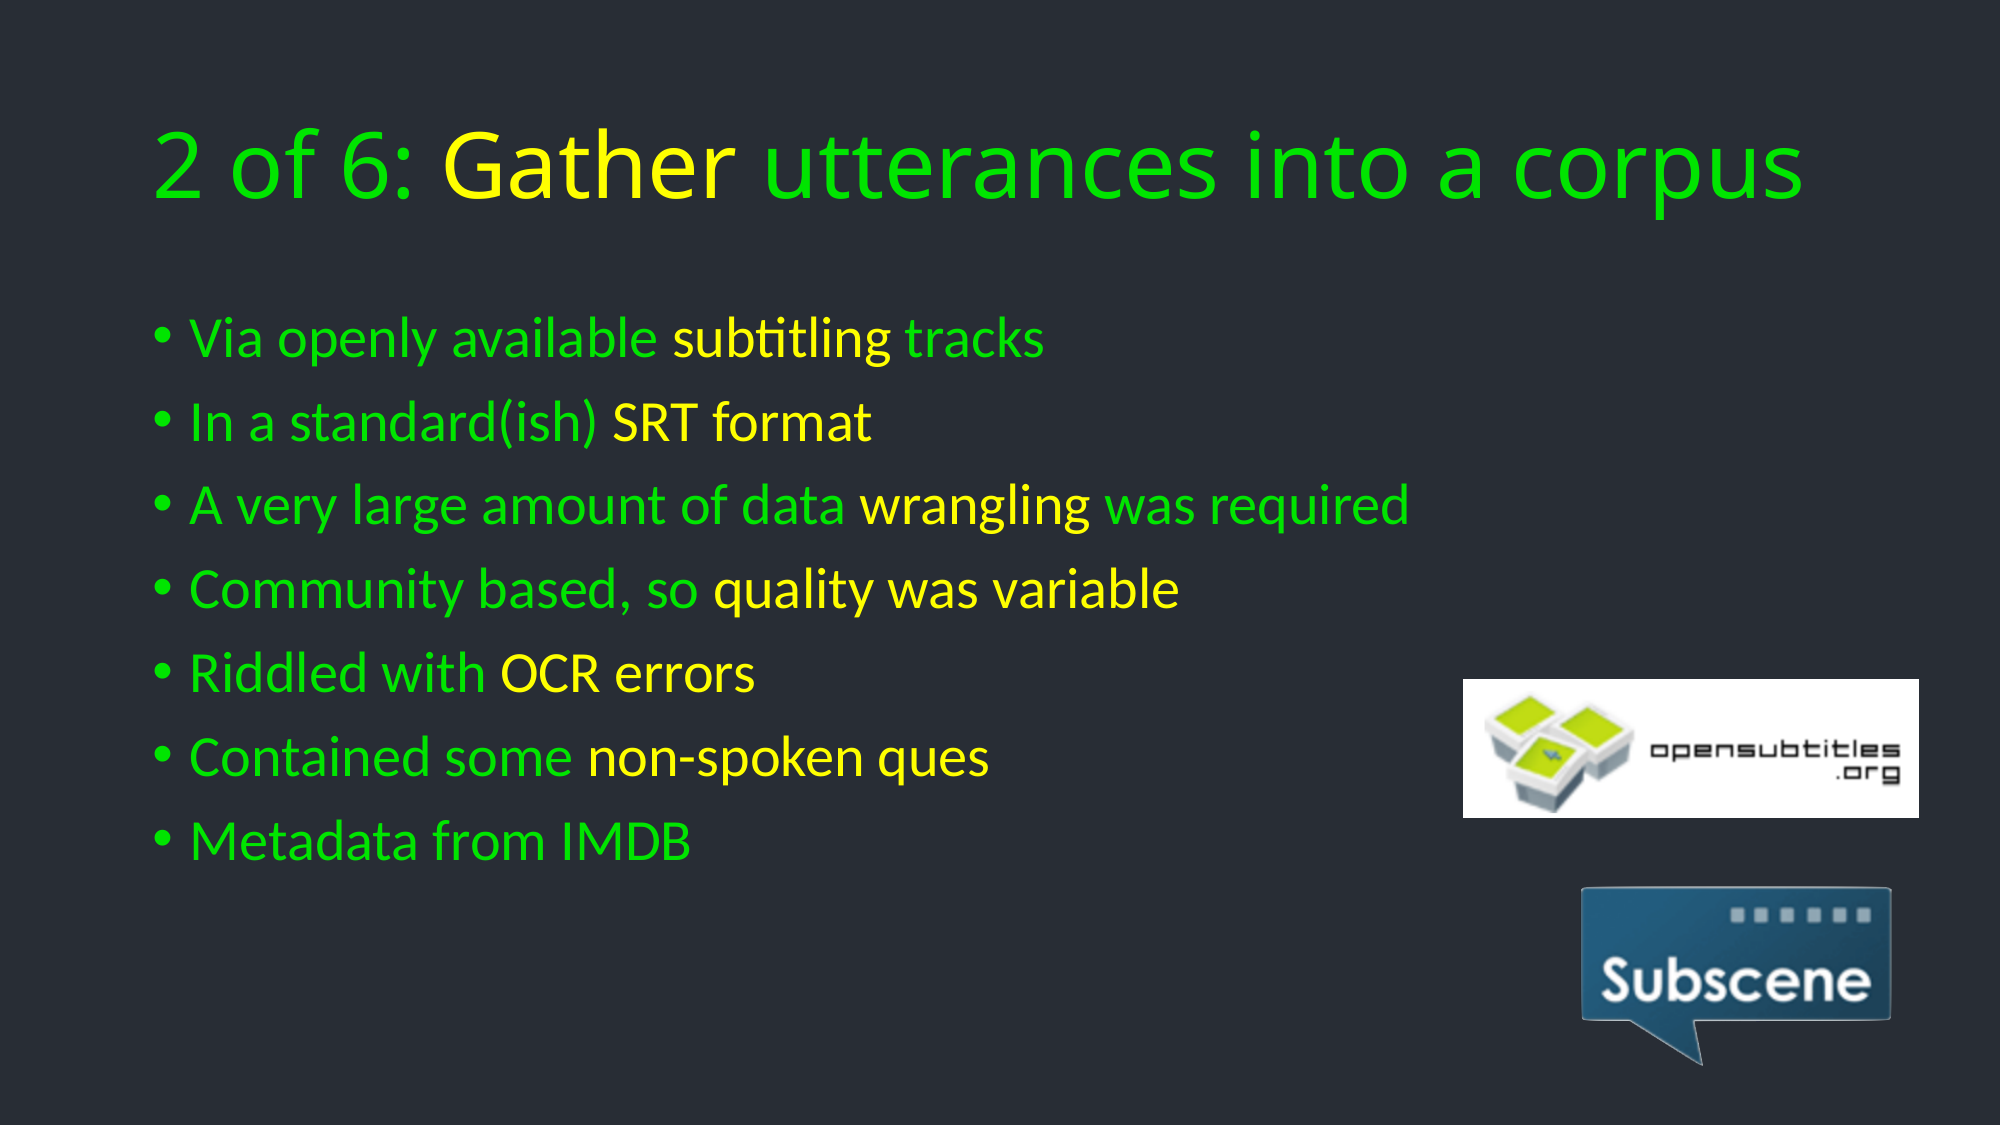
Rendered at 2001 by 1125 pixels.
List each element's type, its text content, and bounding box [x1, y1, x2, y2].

list Via openly available subtitling tracks In a standard(ish) SRT format A very large amount of data wrangling was required Community based, so quality was variable Riddled with OCR errors Contained some non-spoken ques Metadata from IMDB [137, 299, 1863, 1014]
title 2 of 6: Gather utterances into a corpus [137, 59, 1863, 278]
picture [1463, 679, 1919, 818]
picture [1535, 859, 1919, 1089]
